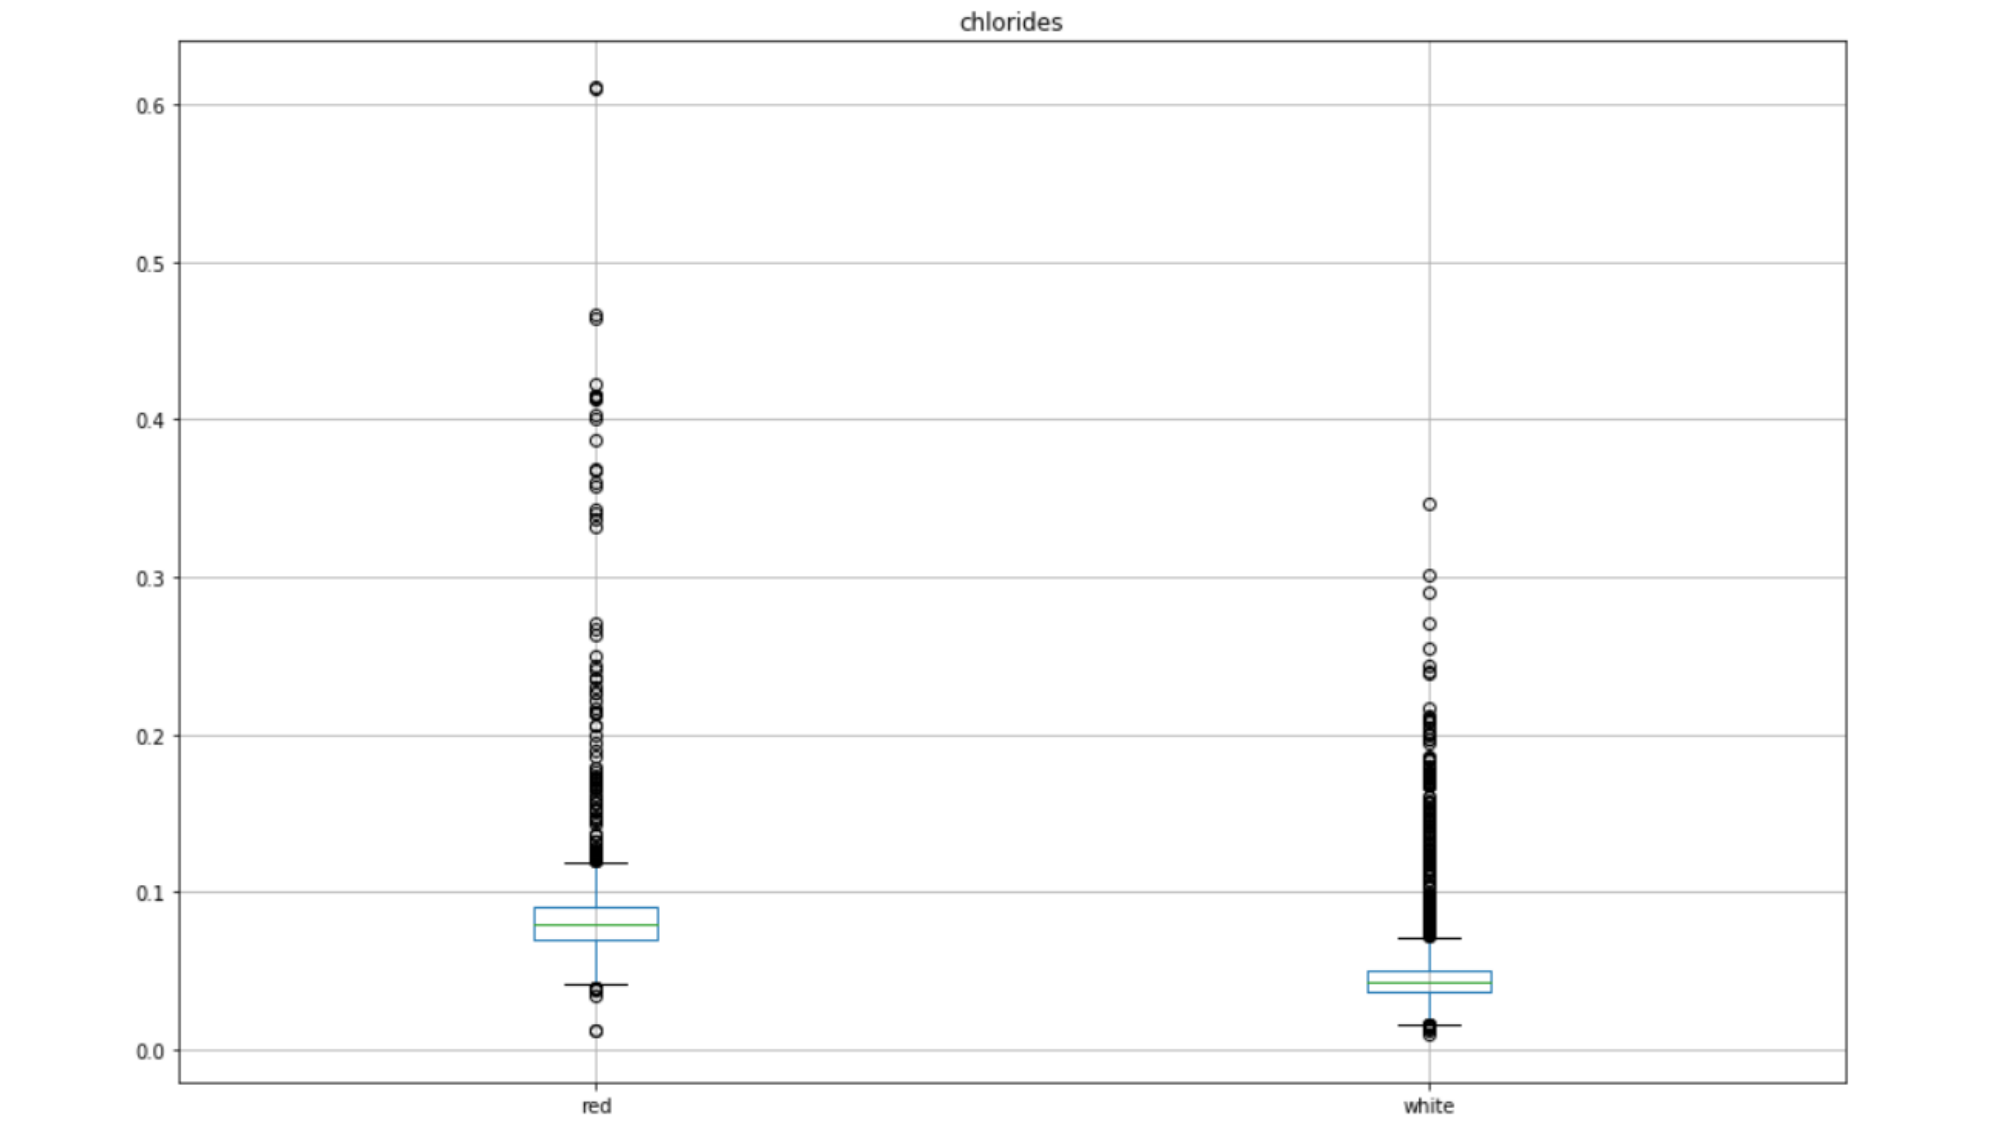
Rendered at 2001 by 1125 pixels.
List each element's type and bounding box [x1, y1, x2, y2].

picture [121, 0, 1879, 1125]
